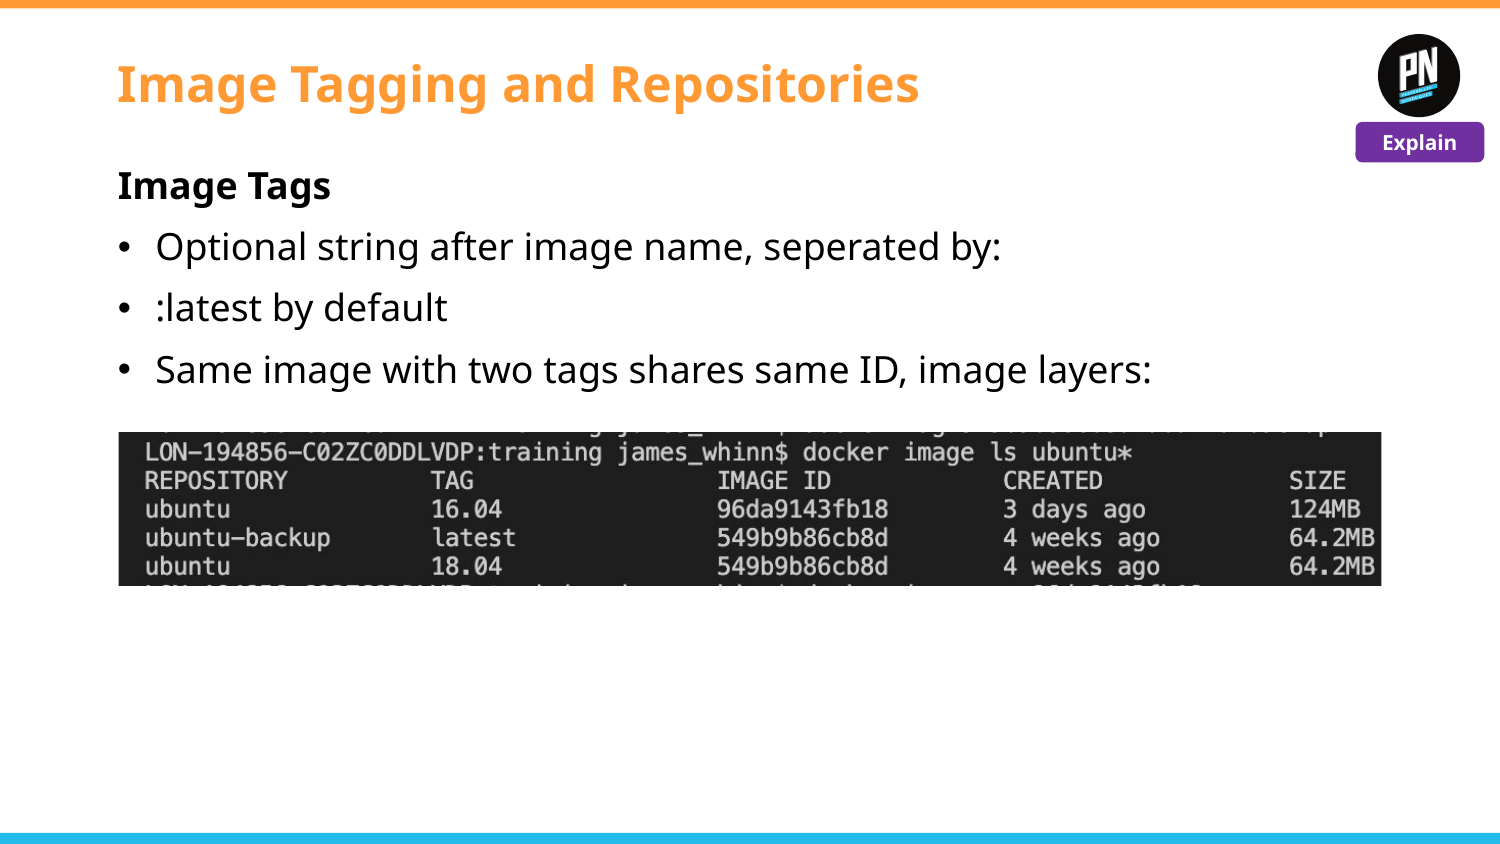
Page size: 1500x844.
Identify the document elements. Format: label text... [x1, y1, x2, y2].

picture [118, 431, 1382, 586]
list Image Tags Optional string after image name, seperated by: :latest by default Same image with two tags shares same ID, image layers: [103, 159, 1320, 799]
text_box Explain [1353, 119, 1487, 165]
picture [1377, 33, 1461, 118]
title Image Tagging and Repositories [103, 45, 1397, 147]
